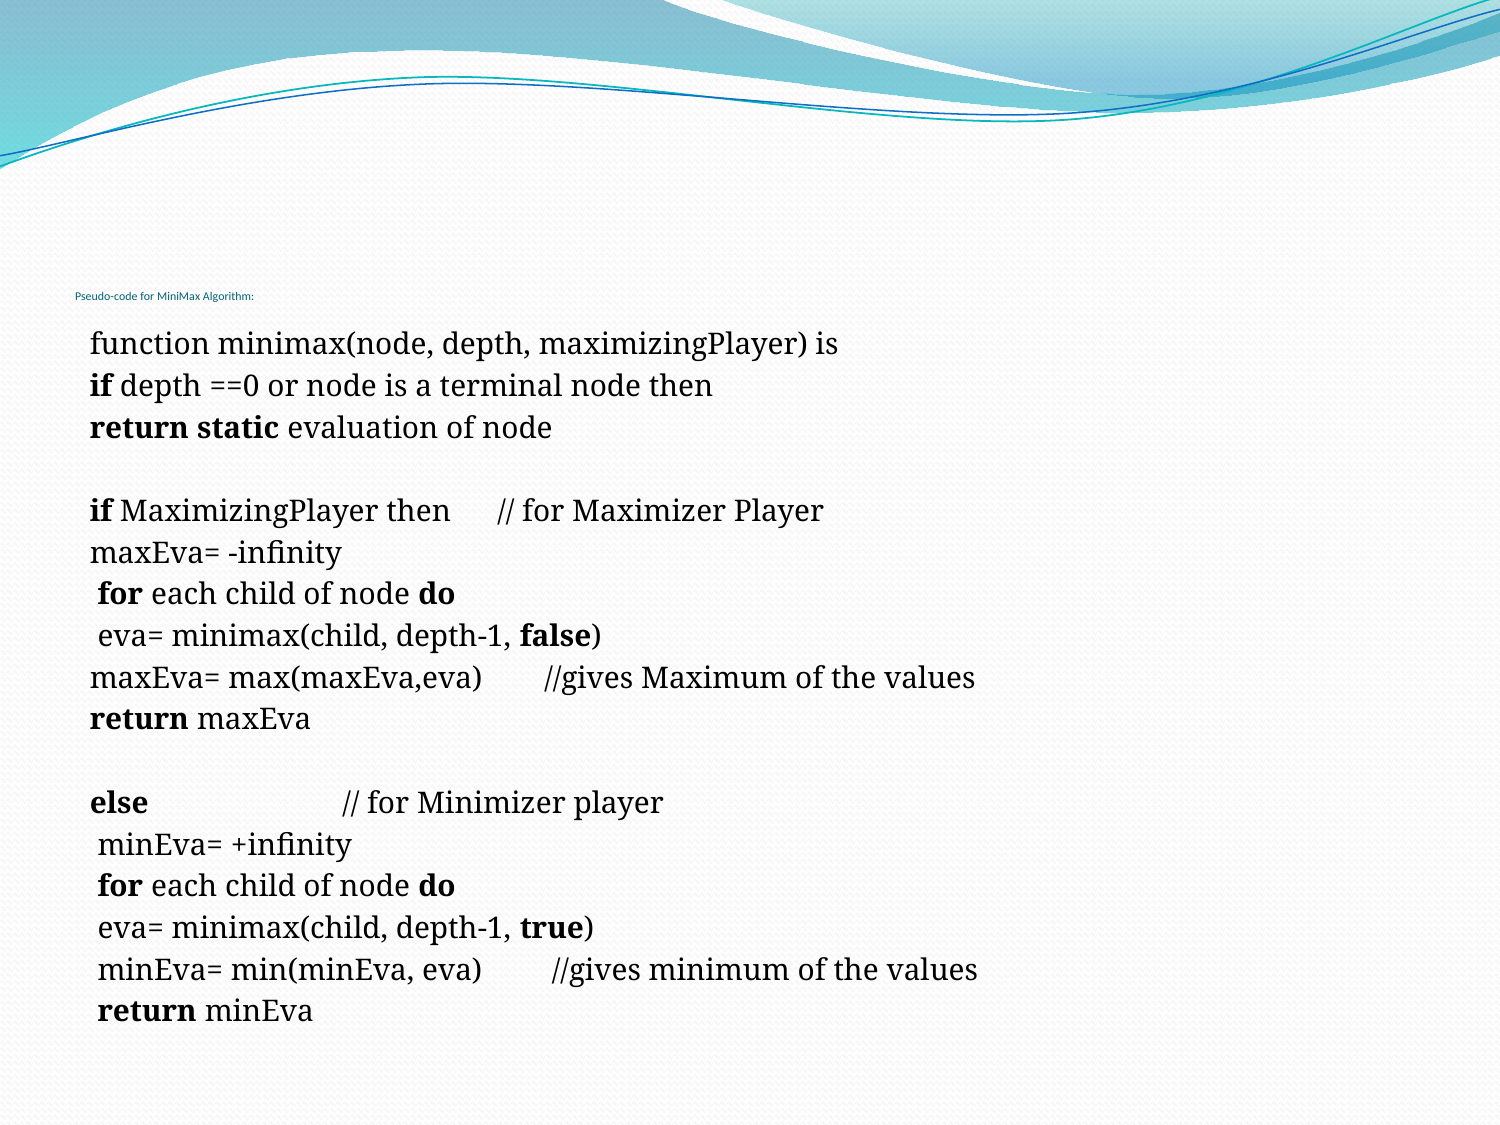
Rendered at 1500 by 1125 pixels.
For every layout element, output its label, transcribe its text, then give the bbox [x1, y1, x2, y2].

title Pseudo-code for MiniMax Algorithm: [75, 115, 1425, 303]
list function minimax(node, depth, maximizingPlayer) is if depth ==0 or node is a terminal node then return static evaluation of node if MaximizingPlayer then // for Maximizer Player maxEva= -infinity for each child of node do eva= minimax(child, depth-1, false) maxEva= max(maxEva,eva) //gives Maximum of the values return maxEva else // for Minimizer player minEva= +infinity for each child of node do eva= minimax(child, depth-1, true) minEva= min(minEva, eva) //gives minimum of the values return minEva [75, 317, 1425, 1038]
